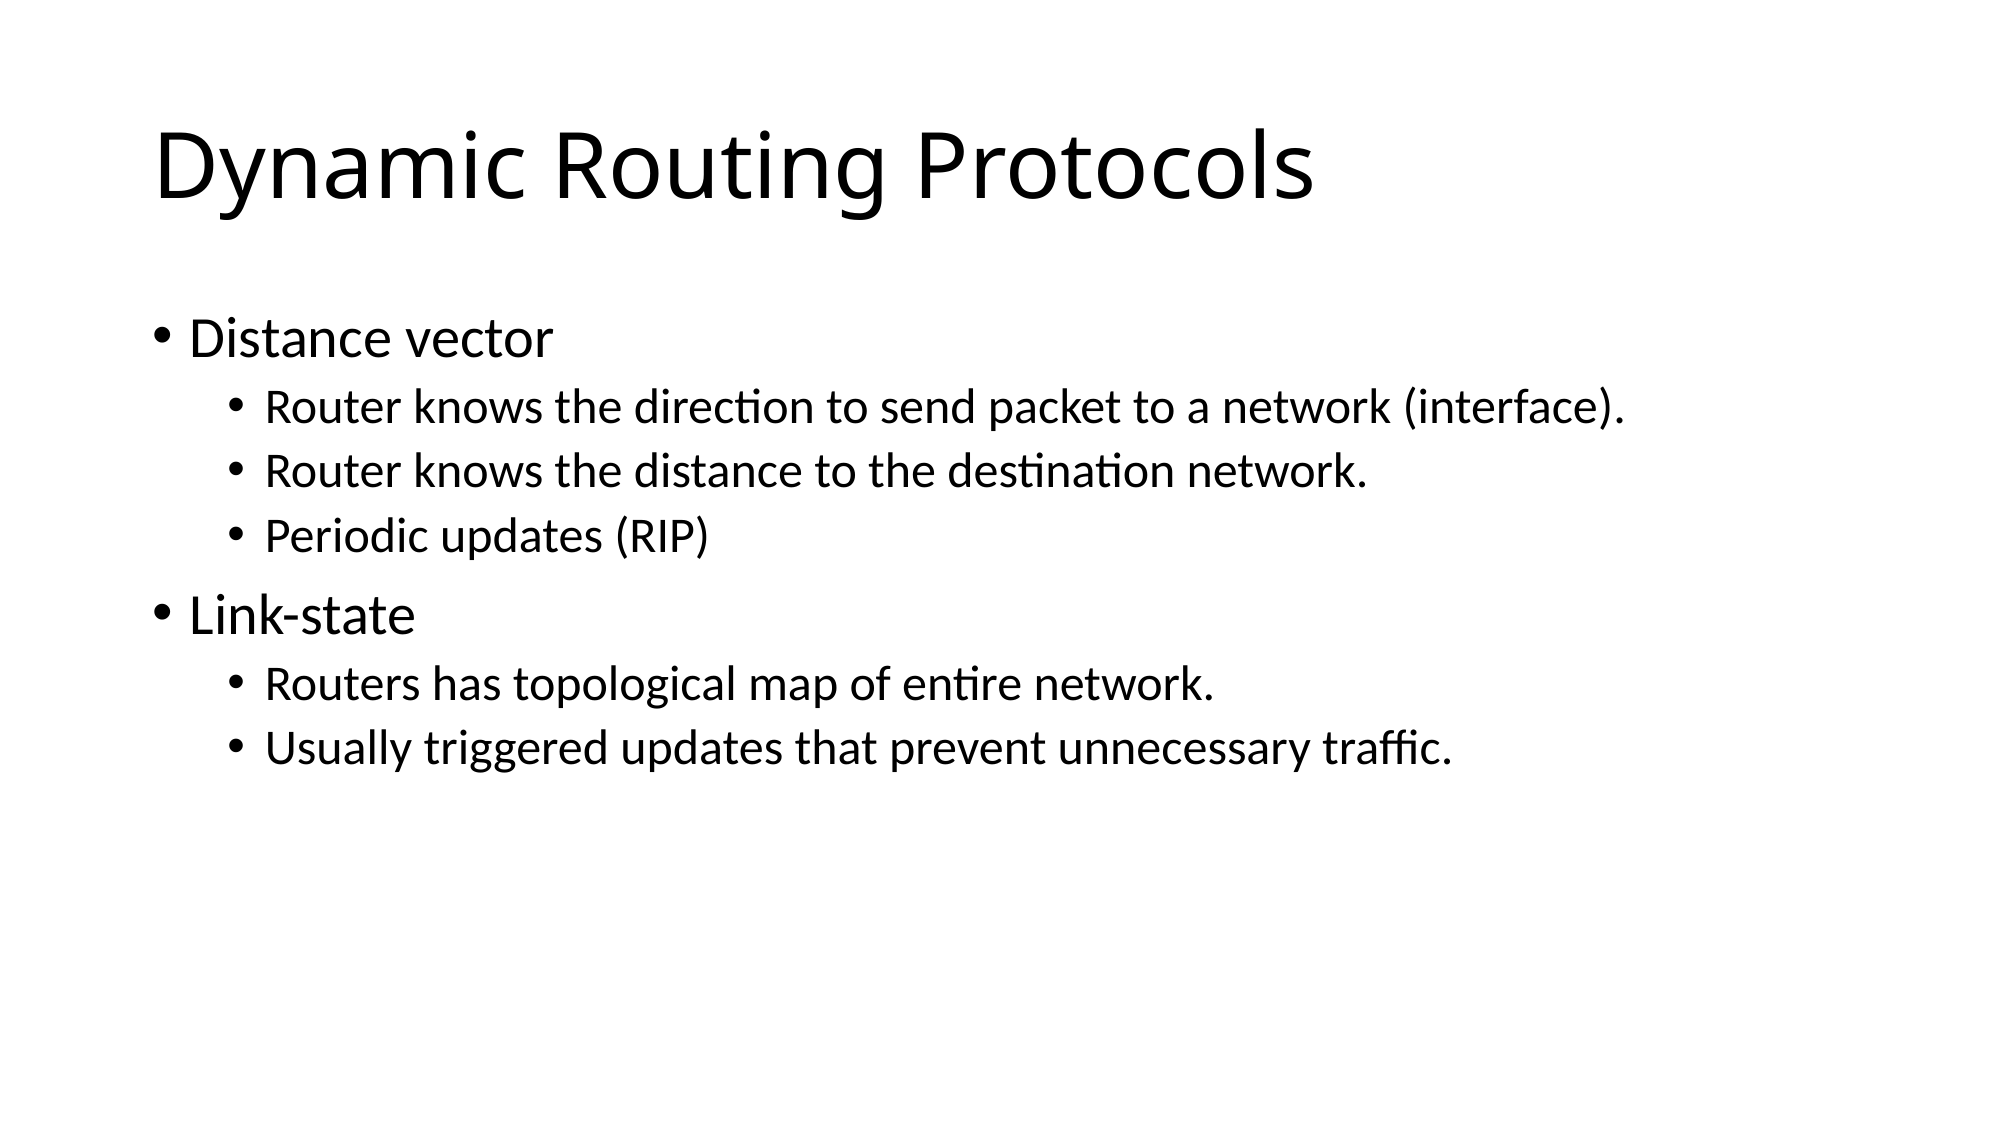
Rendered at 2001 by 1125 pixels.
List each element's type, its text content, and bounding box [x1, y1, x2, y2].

title Dynamic Routing Protocols [137, 59, 1863, 278]
list Distance vector Router knows the direction to send packet to a network (interface). Router knows the distance to the destination network. Periodic updates (RIP) Link-state Routers has topological map of entire network. Usually triggered updates that prevent unnecessary traffic. [137, 299, 1863, 1014]
